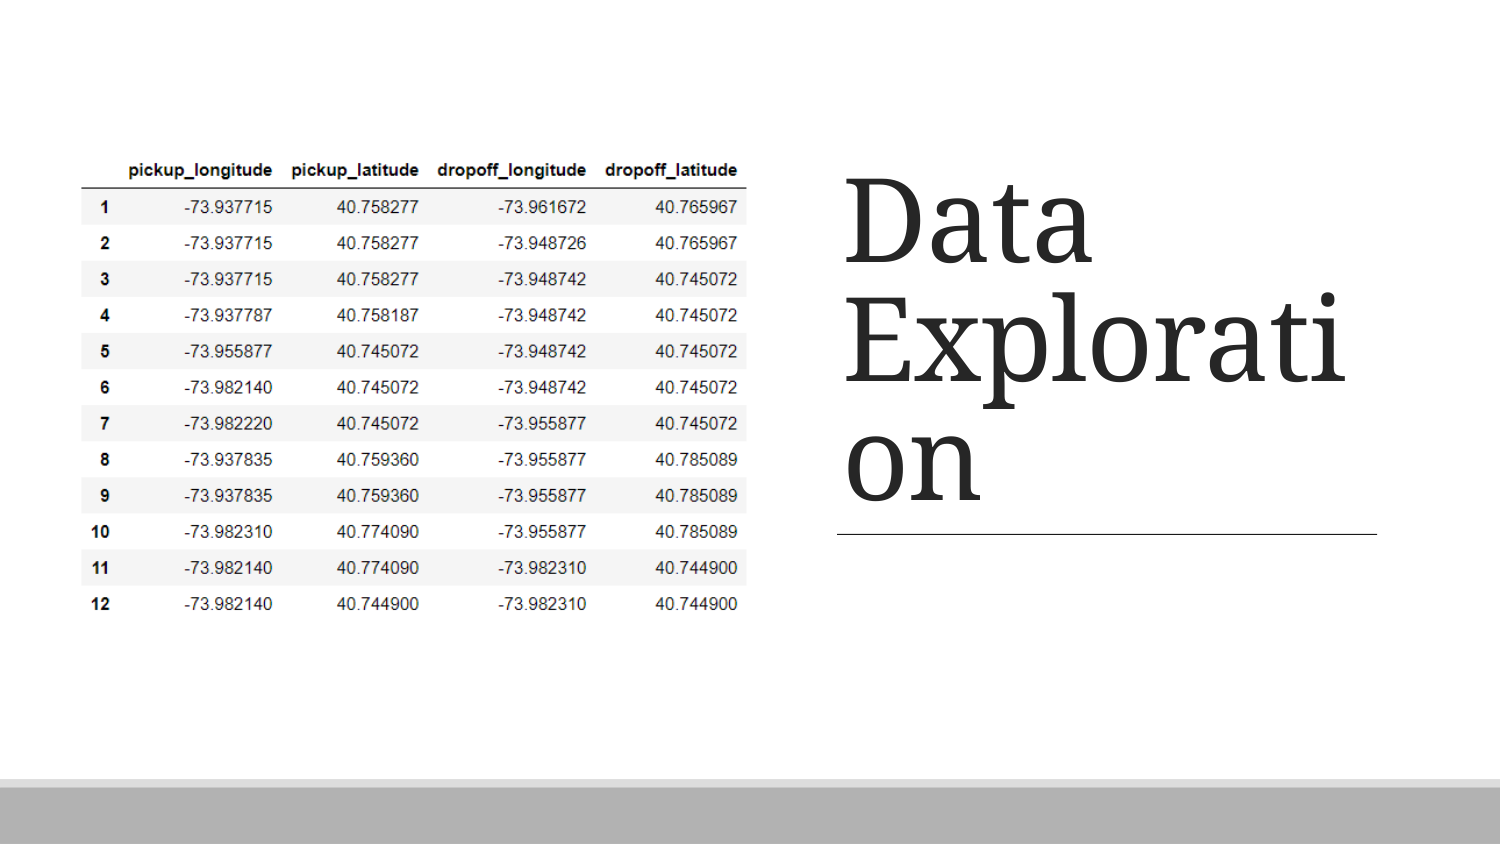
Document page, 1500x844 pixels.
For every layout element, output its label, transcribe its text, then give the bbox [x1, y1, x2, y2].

text_box [0, 0, 1500, 778]
text_box [0, 786, 1500, 844]
picture [77, 147, 751, 632]
title Data Exploration [828, 78, 1421, 533]
text_box [0, 778, 1500, 786]
